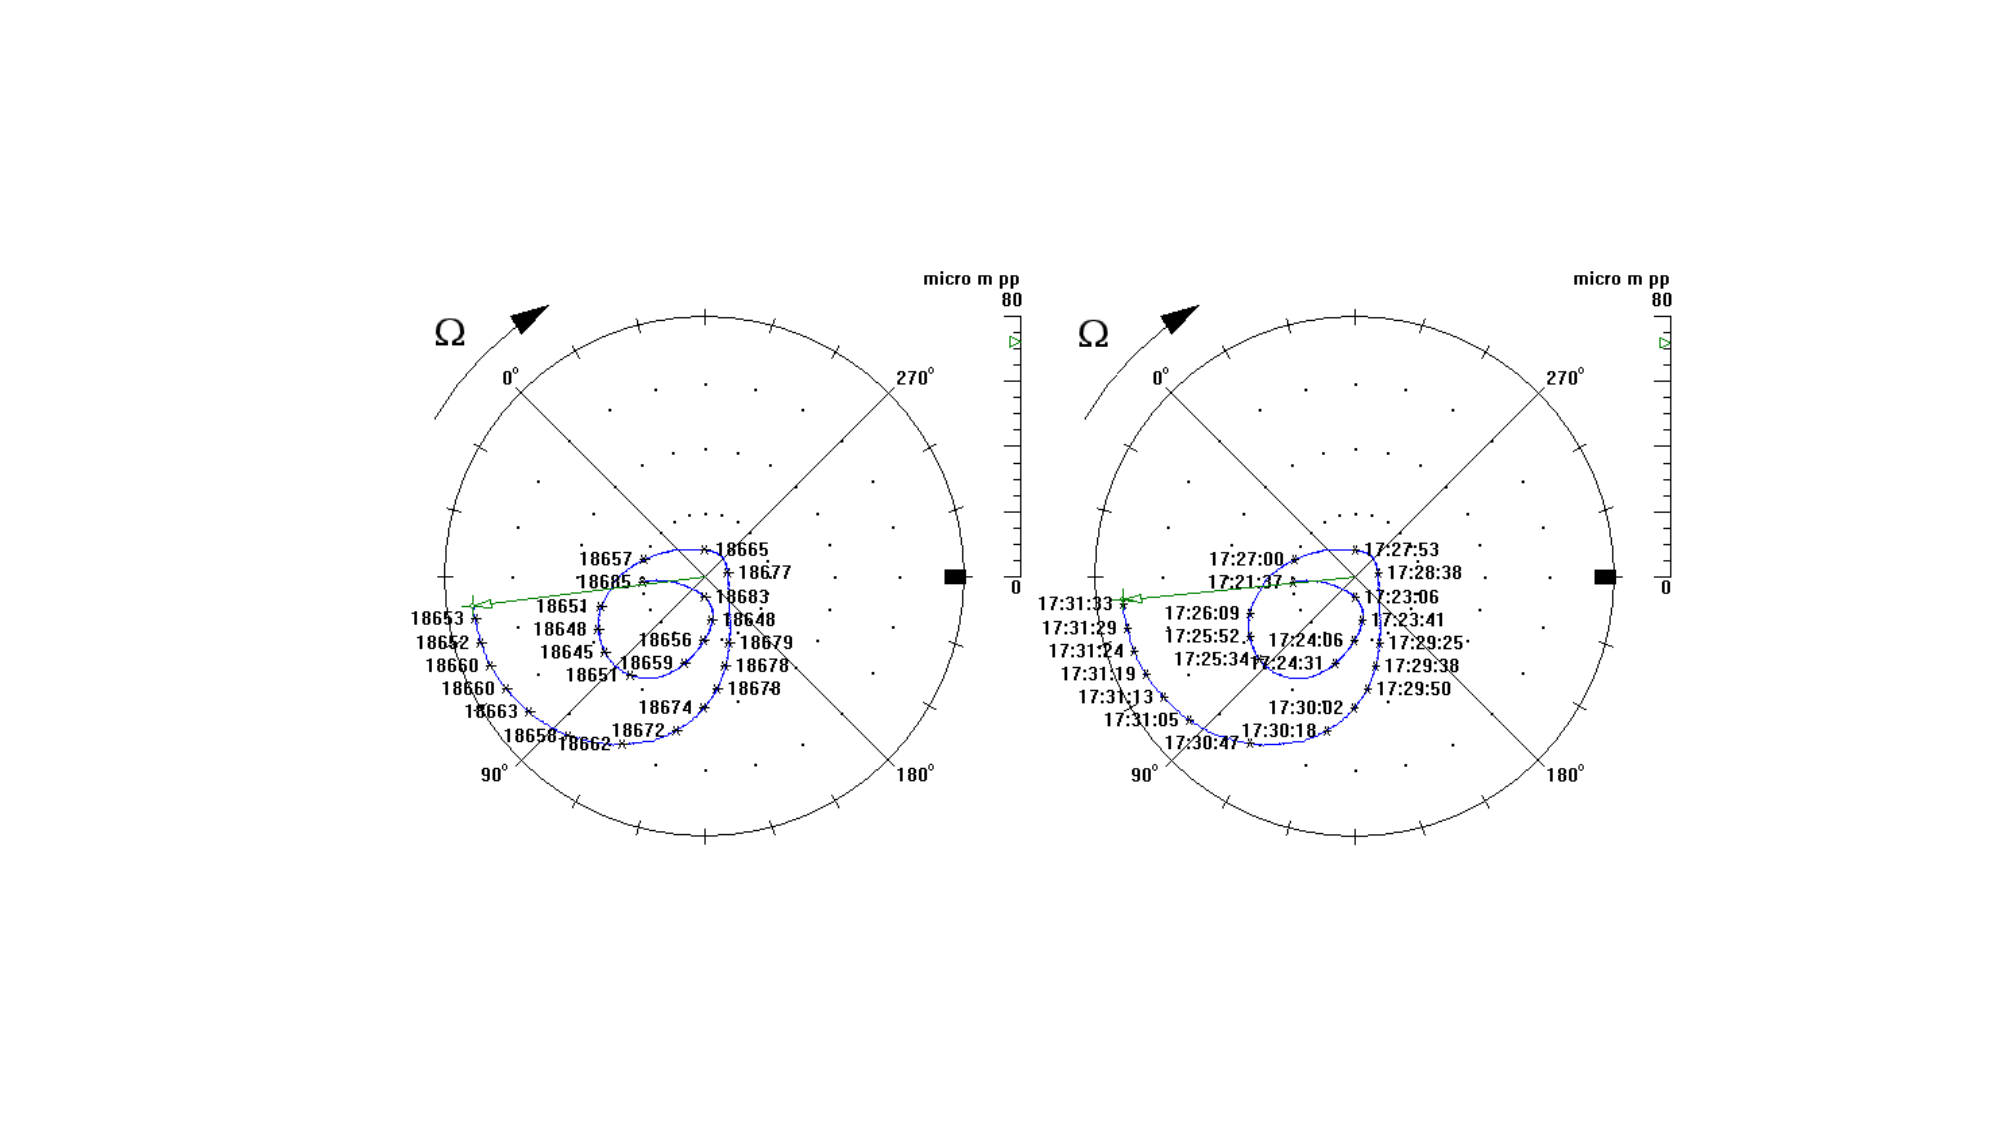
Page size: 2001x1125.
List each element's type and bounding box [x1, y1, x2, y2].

text_box [405, 270, 1677, 853]
